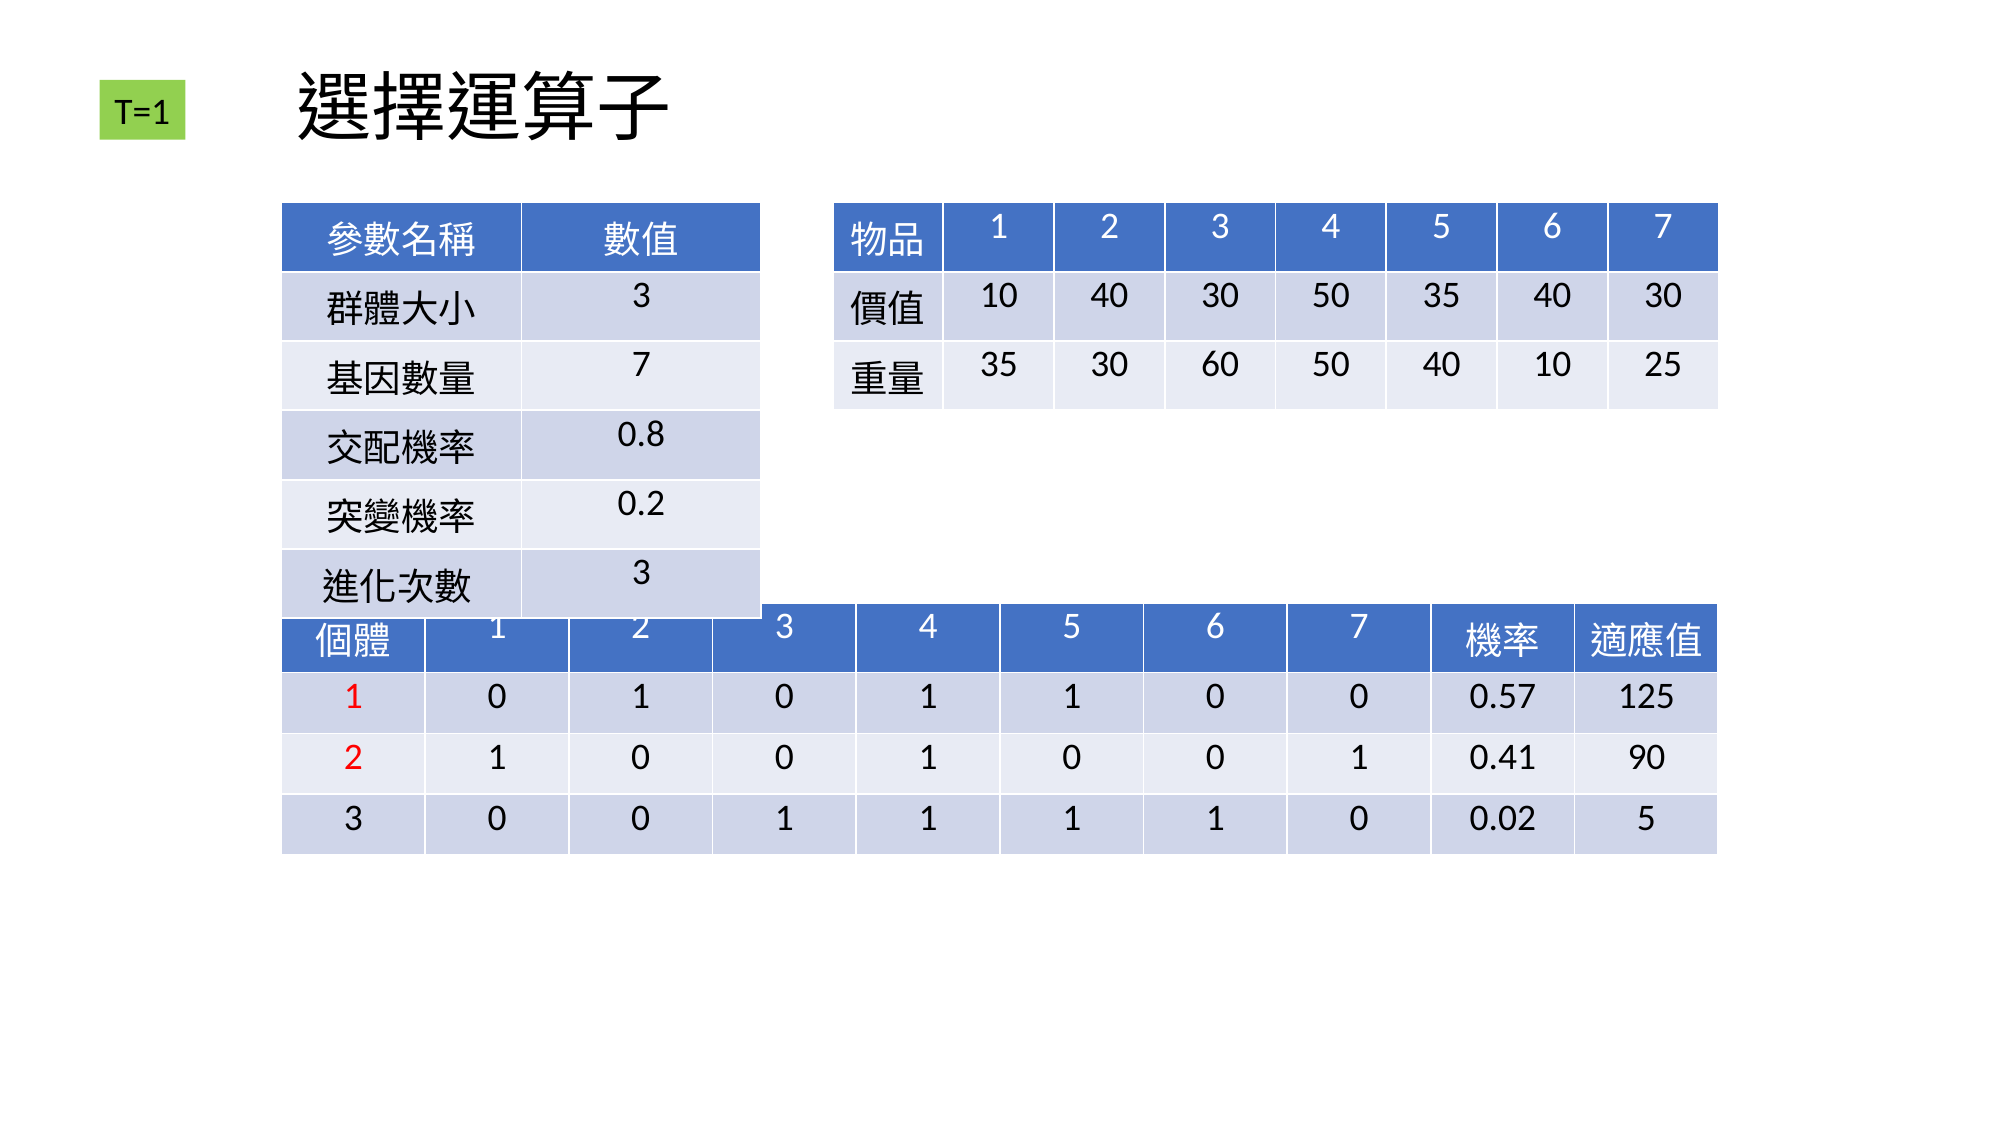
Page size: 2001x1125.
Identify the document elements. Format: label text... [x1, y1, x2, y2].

table_cell 1 [1001, 795, 1143, 854]
table_cell 60 [1166, 342, 1275, 409]
table_cell 0 [1144, 673, 1286, 733]
table_cell 0 [570, 734, 712, 793]
table_header 2 [570, 619, 712, 672]
table_cell 交配機率 [282, 411, 521, 479]
table_cell 125 [1575, 673, 1717, 733]
table_cell 突變機率 [282, 481, 521, 548]
table_cell 25 [1609, 342, 1718, 409]
table_cell 1 [713, 795, 855, 854]
table_cell 進化次數 [282, 550, 521, 617]
table_cell 群體大小 [282, 273, 521, 340]
table_cell 1 [857, 673, 999, 733]
table_header 2 [1055, 203, 1164, 271]
table_cell 0 [426, 795, 568, 854]
table_cell 35 [1387, 273, 1496, 340]
table_cell 35 [944, 342, 1053, 409]
table_header 個體 [282, 619, 424, 672]
table_cell 0.8 [522, 411, 760, 479]
table_cell 0 [1144, 734, 1286, 793]
table_cell 0.57 [1432, 673, 1574, 733]
table_header 數值 [522, 203, 760, 271]
table_header 5 [1387, 203, 1496, 271]
table_header 6 [1498, 203, 1607, 271]
table_cell 0.41 [1432, 734, 1574, 793]
table_header 1 [944, 203, 1053, 271]
table_cell 0.02 [1432, 795, 1574, 854]
table_header 7 [1609, 203, 1718, 271]
table_cell 0 [713, 673, 855, 733]
table_cell 3 [522, 550, 760, 617]
table_cell 50 [1276, 342, 1385, 409]
table_cell 0.2 [522, 481, 760, 548]
table_cell 0 [1001, 734, 1143, 793]
table_cell 價值 [834, 273, 942, 340]
table_cell 30 [1055, 342, 1164, 409]
table_cell 0 [1288, 673, 1430, 733]
table_header 7 [1288, 604, 1430, 672]
table_cell 40 [1387, 342, 1496, 409]
title 選擇運算子 [281, 47, 1729, 174]
table_cell 0 [713, 734, 855, 793]
table_cell 基因數量 [282, 342, 521, 409]
table_header 機率 [1432, 604, 1574, 672]
table_cell 3 [522, 273, 760, 340]
table_cell 90 [1575, 734, 1717, 793]
table_cell 1 [282, 673, 424, 733]
table_cell 50 [1276, 273, 1385, 340]
table_cell 0 [426, 673, 568, 733]
table_header 參數名稱 [282, 203, 521, 271]
table_header 適應值 [1575, 604, 1717, 672]
table_cell 0 [570, 795, 712, 854]
table_header 4 [1276, 203, 1385, 271]
table_cell 0 [1288, 795, 1430, 854]
table_cell 10 [944, 273, 1053, 340]
table_header 物品 [834, 203, 942, 271]
table_cell 重量 [834, 342, 942, 409]
text_box T=1 [99, 79, 186, 140]
table_cell 1 [570, 673, 712, 733]
table_cell 30 [1609, 273, 1718, 340]
table_cell 1 [857, 795, 999, 854]
table_cell 7 [522, 342, 760, 409]
table_cell 1 [426, 734, 568, 793]
table_header 5 [1001, 604, 1143, 672]
table_cell 1 [1144, 795, 1286, 854]
table_cell 3 [282, 795, 424, 854]
table_cell 1 [1288, 734, 1430, 793]
table_header 6 [1144, 604, 1286, 672]
table_cell 5 [1575, 795, 1717, 854]
table_cell 40 [1498, 273, 1607, 340]
table_cell 40 [1055, 273, 1164, 340]
table_cell 1 [857, 734, 999, 793]
table_cell 2 [282, 734, 424, 793]
table_cell 30 [1166, 273, 1275, 340]
table_cell 1 [1001, 673, 1143, 733]
table_header 4 [857, 604, 999, 672]
table_header 3 [713, 604, 855, 672]
table_cell 10 [1498, 342, 1607, 409]
table_header 1 [426, 619, 568, 672]
table_header 3 [1166, 203, 1275, 271]
